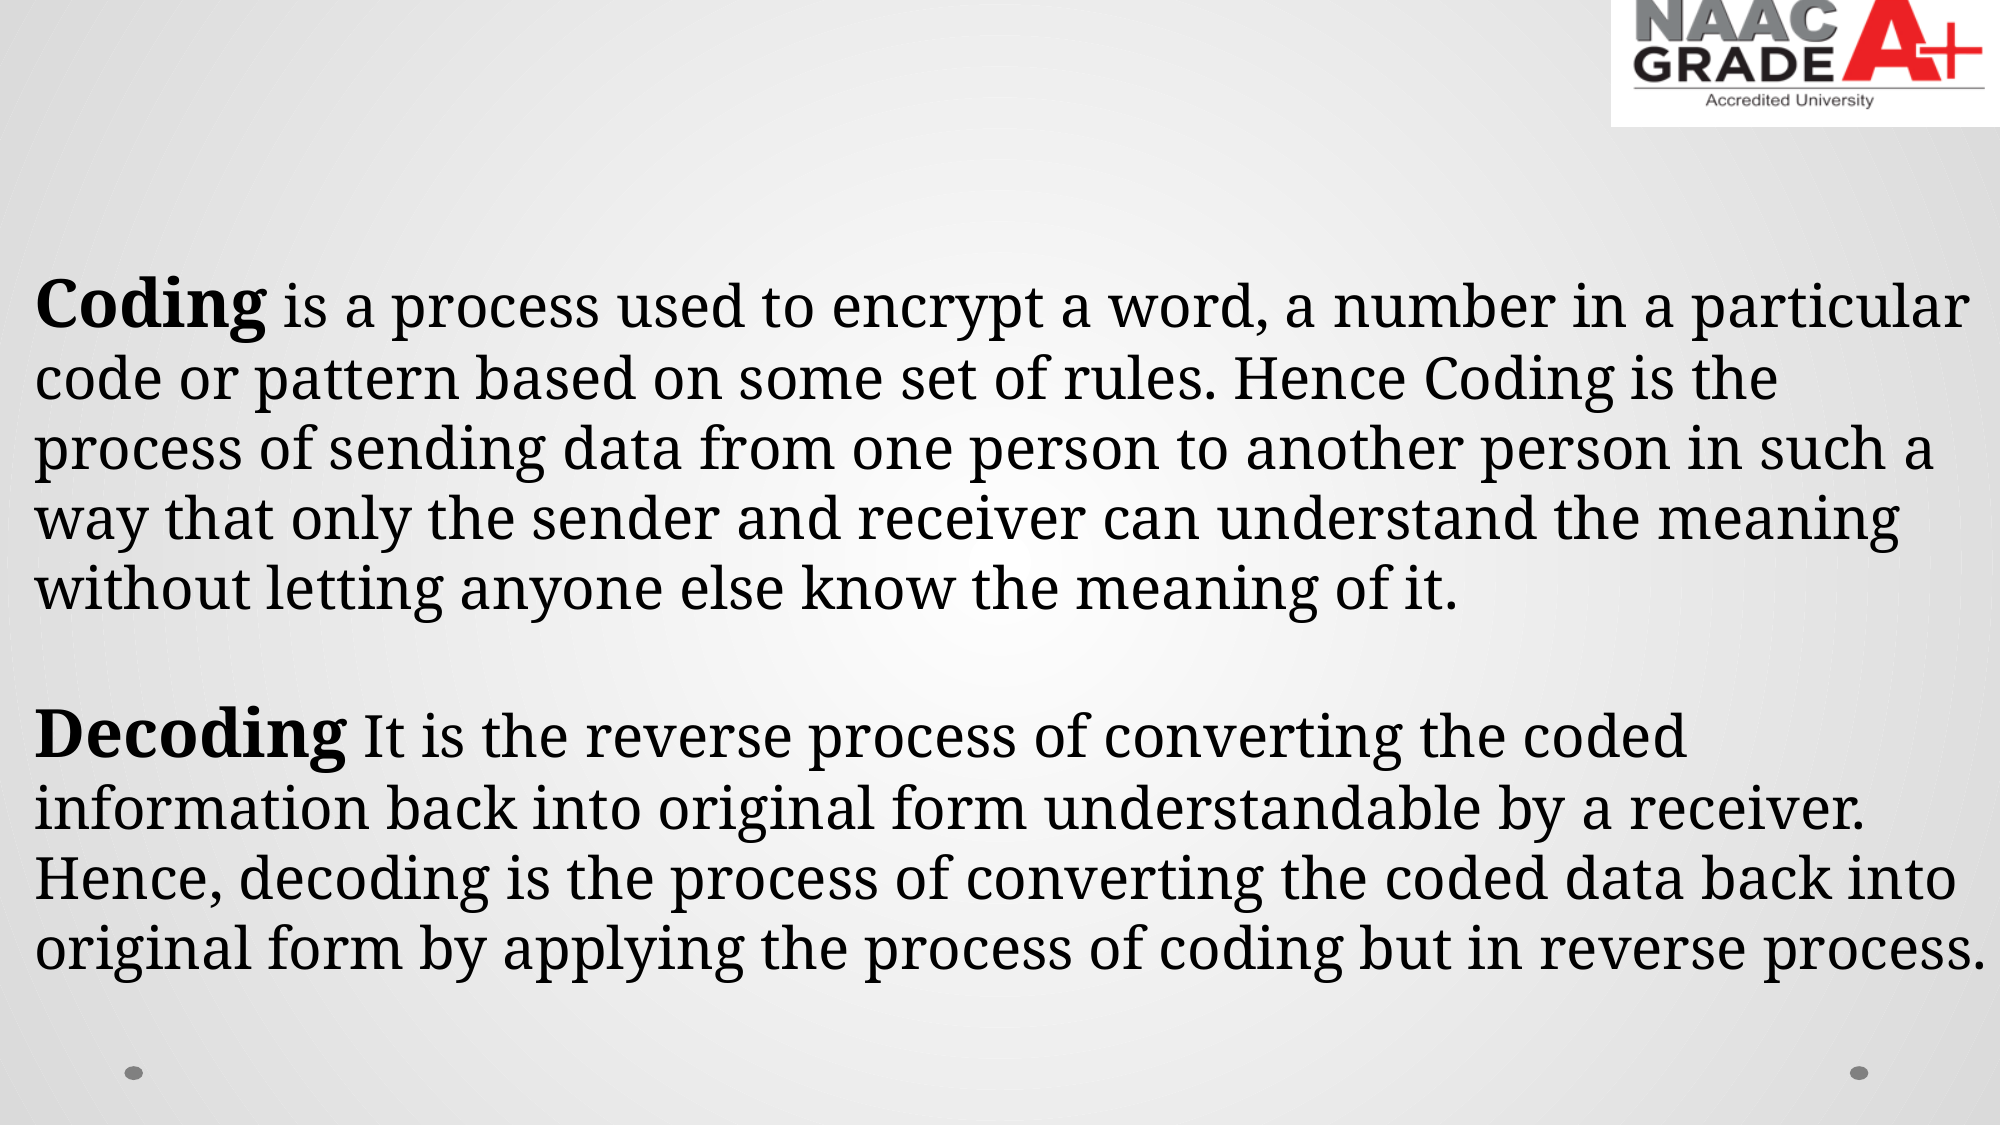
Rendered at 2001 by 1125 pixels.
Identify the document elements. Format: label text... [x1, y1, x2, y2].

picture [1610, 0, 2000, 127]
title Coding is a process used to encrypt a word, a number in a particular code or pattern based on some set of rules. Hence Coding is the process of sending data from one person to another person in such a way that only the sender and receiver can understand the meaning without letting anyone else know the meaning of it. Decoding It is the reverse process of converting the coded information back into original form understandable by a receiver. Hence, decoding is the process of converting the coded data back into original form by applying the process of coding but in reverse process. [19, 0, 2000, 989]
